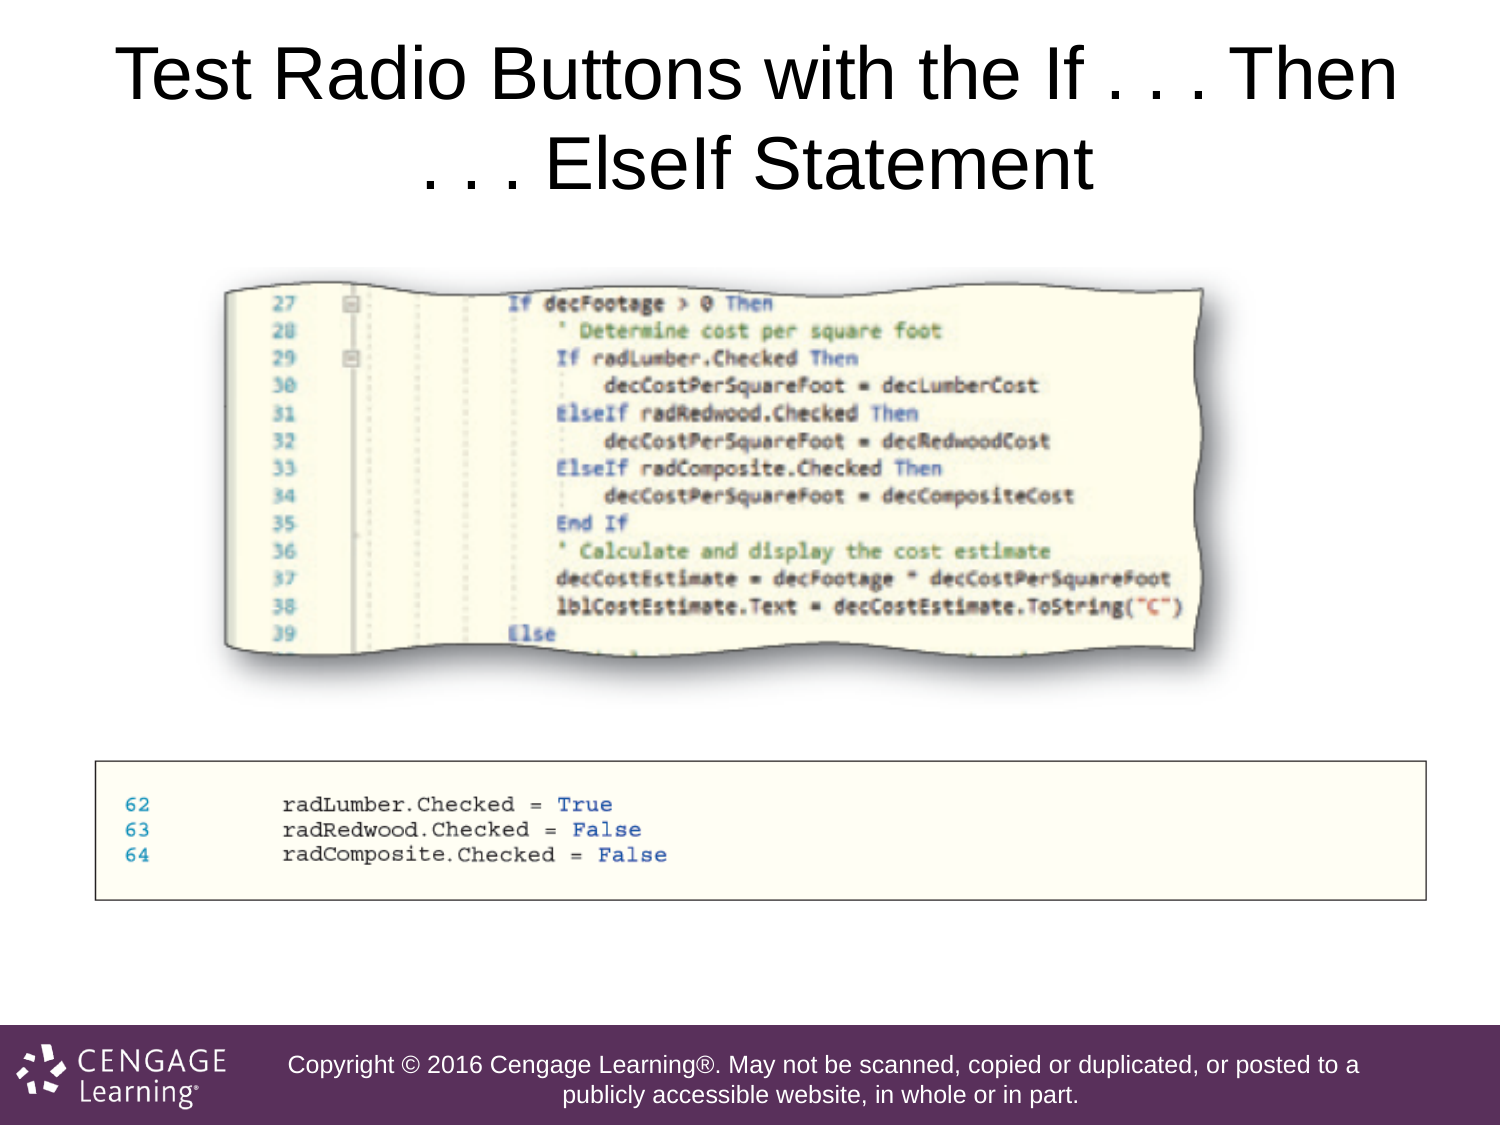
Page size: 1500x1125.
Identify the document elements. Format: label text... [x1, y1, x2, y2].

picture [193, 266, 1291, 710]
picture [12, 1040, 229, 1113]
title Test Radio Buttons with the If . . . Then . . . ElseIf Statement [98, 32, 1417, 197]
picture [87, 750, 1435, 918]
